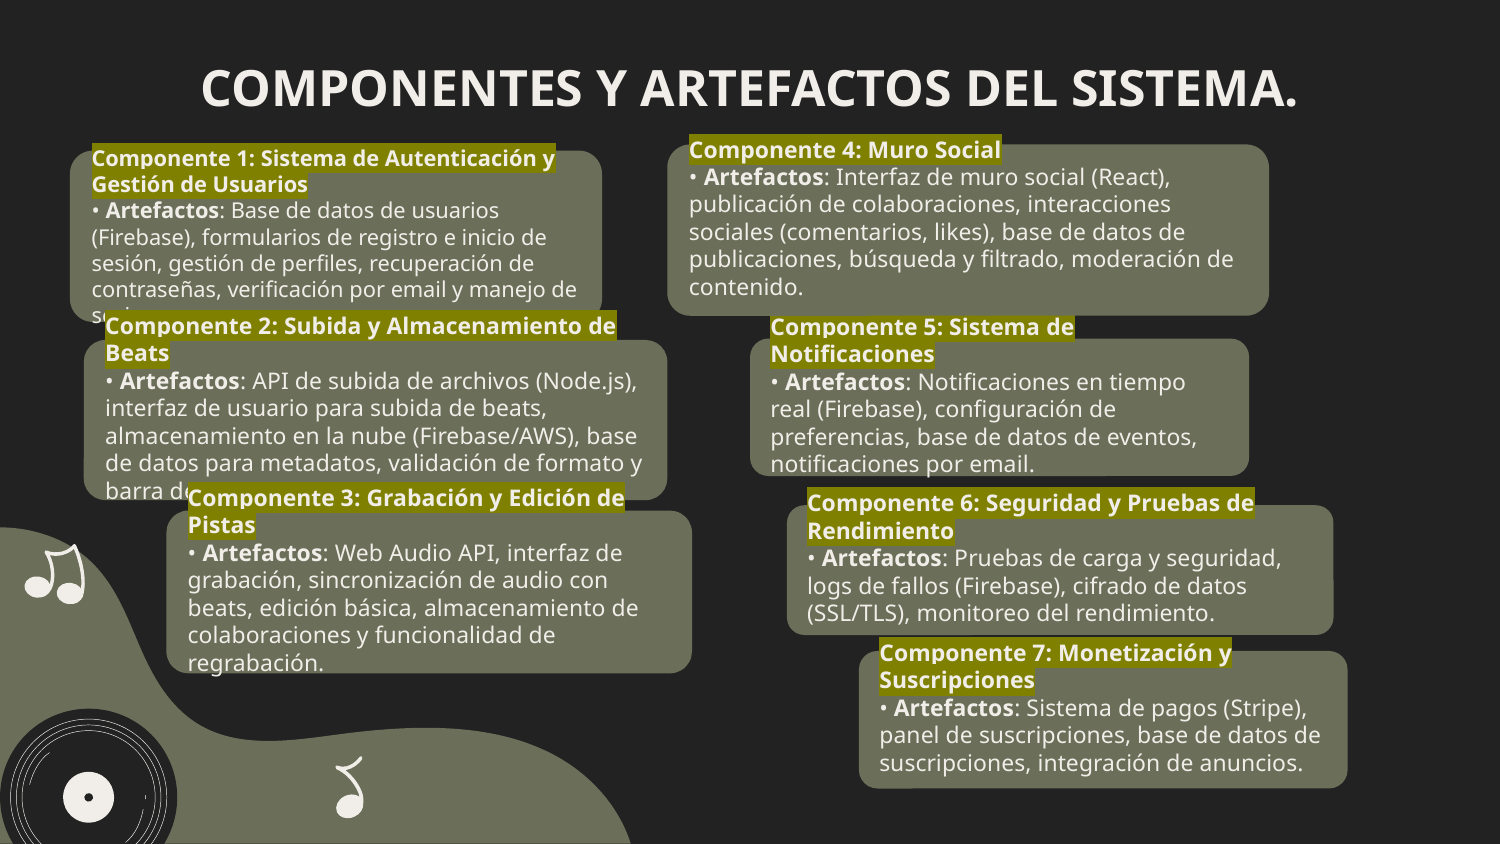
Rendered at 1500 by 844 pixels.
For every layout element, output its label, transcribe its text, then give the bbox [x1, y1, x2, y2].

title COMPONENTES Y ARTEFACTOS DEL SISTEMA. [20, 41, 1480, 136]
text_box Componente 5: Sistema de Notificaciones • Artefactos: Notificaciones en tiempo real (Firebase), configuración de preferencias, base de datos de eventos, notificaciones por email. [750, 338, 1250, 477]
text_box Componente 4: Muro Social • Artefactos: Interfaz de muro social (React), publicación de colaboraciones, interacciones sociales (comentarios, likes), base de datos de publicaciones, búsqueda y filtrado, moderación de contenido. [667, 144, 1270, 316]
text_box Componente 2: Subida y Almacenamiento de Beats • Artefactos: API de subida de archivos (Node.js), interfaz de usuario para subida de beats, almacenamiento en la nube (Firebase/AWS), base de datos para metadatos, validación de formato y barra de progreso. [83, 339, 668, 501]
text_box Componente 3: Grabación y Edición de Pistas • Artefactos: Web Audio API, interfaz de grabación, sincronización de audio con beats, edición básica, almacenamiento de colaboraciones y funcionalidad de regrabación. [166, 510, 693, 674]
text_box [21, 548, 91, 611]
text_box Componente 7: Monetización y Suscripciones • Artefactos: Sistema de pagos (Stripe), panel de suscripciones, base de datos de suscripciones, integración de anuncios. [858, 650, 1348, 789]
text_box Componente 6: Seguridad y Pruebas de Rendimiento • Artefactos: Pruebas de carga y seguridad, logs de fallos (Firebase), cifrado de datos (SSL/TLS), monitoreo del rendimiento. [786, 505, 1334, 636]
text_box [335, 756, 364, 819]
text_box Componente 1: Sistema de Autenticación y Gestión de Usuarios • Artefactos: Base de datos de usuarios (Firebase), formularios de registro e inicio de sesión, gestión de perfiles, recuperación de contraseñas, verificación por email y manejo de sesiones. [69, 150, 603, 322]
